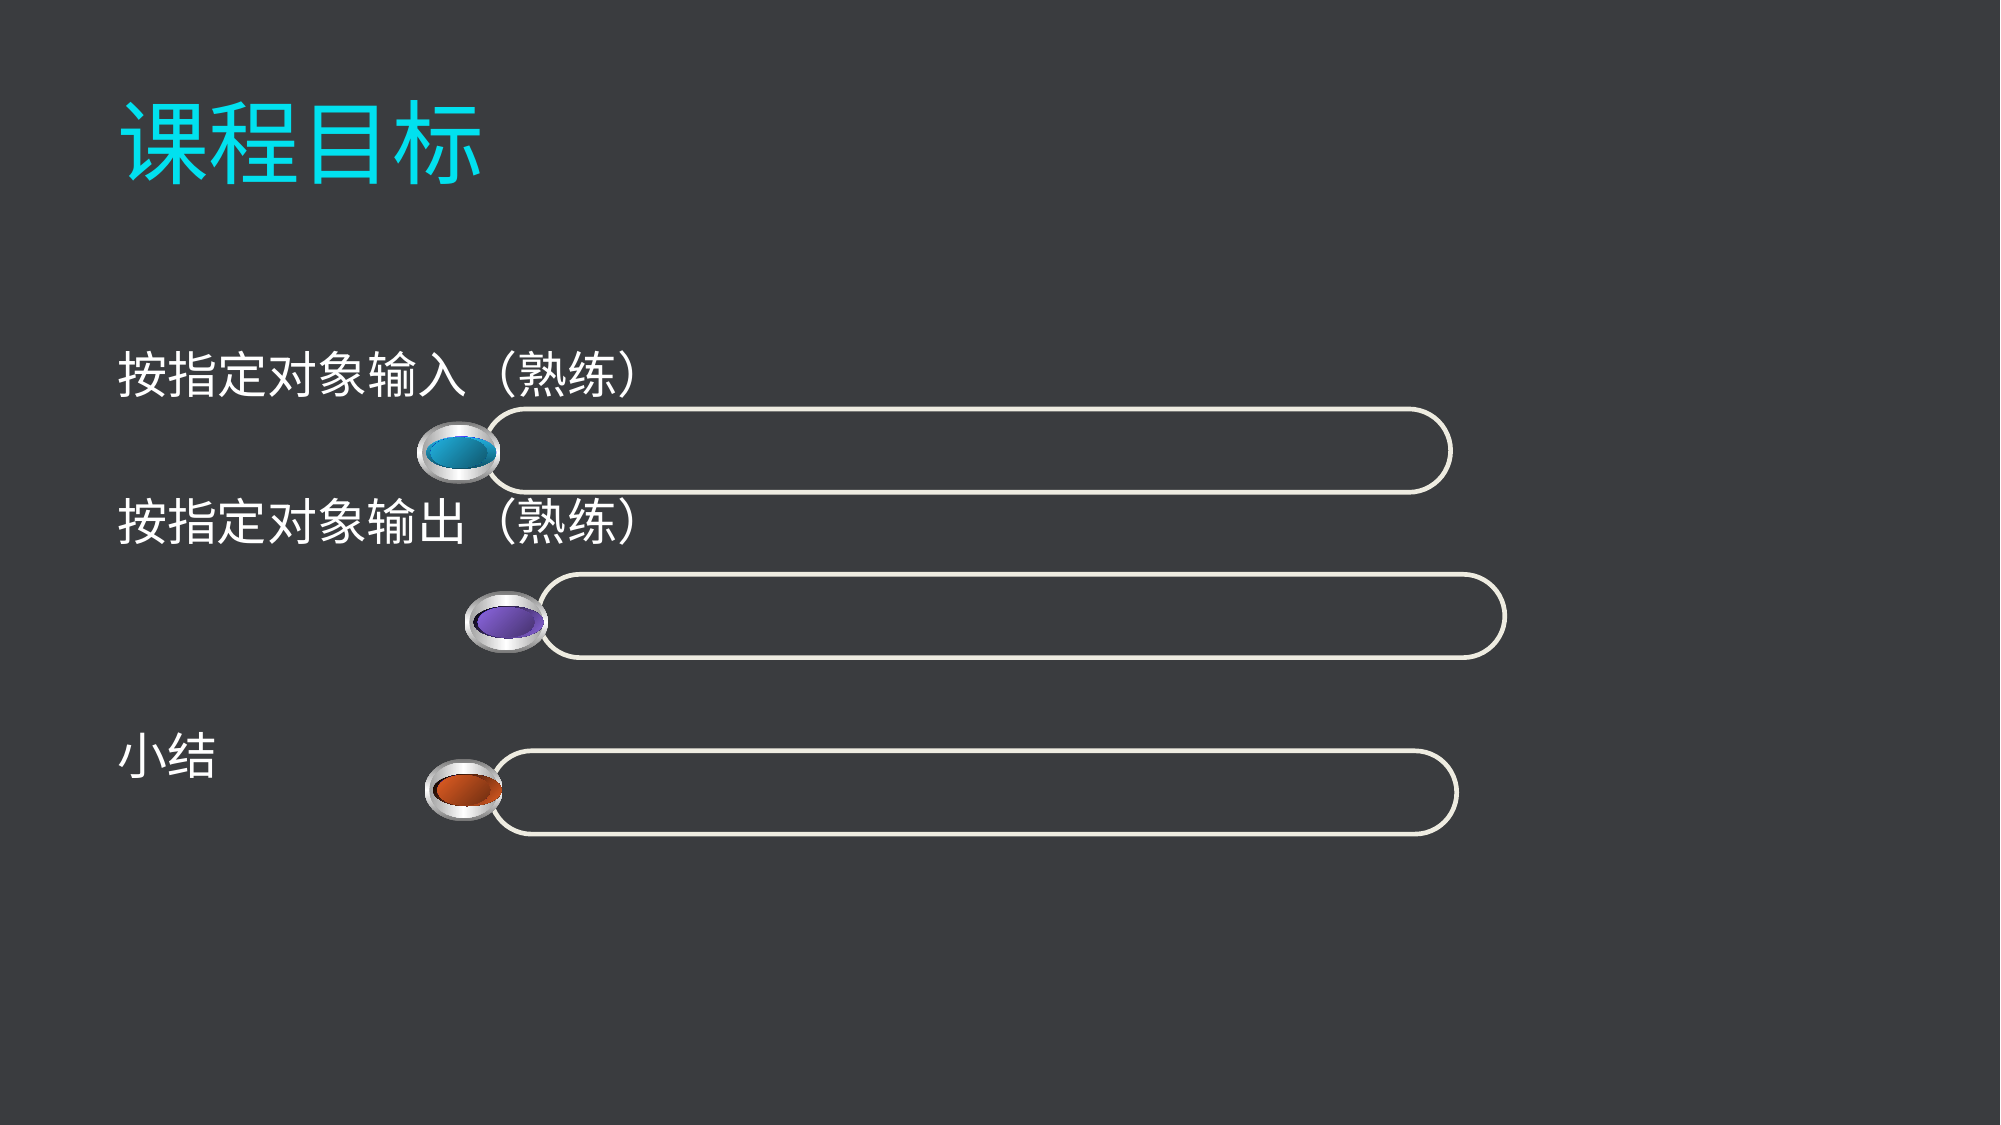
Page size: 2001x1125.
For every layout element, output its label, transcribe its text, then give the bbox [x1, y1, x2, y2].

list 课程目标 [102, 78, 1804, 197]
list 按指定对象输入（熟练） [102, 336, 1000, 407]
list 按指定对象输出（熟练） [102, 483, 1001, 543]
list 小结 [102, 716, 1001, 776]
